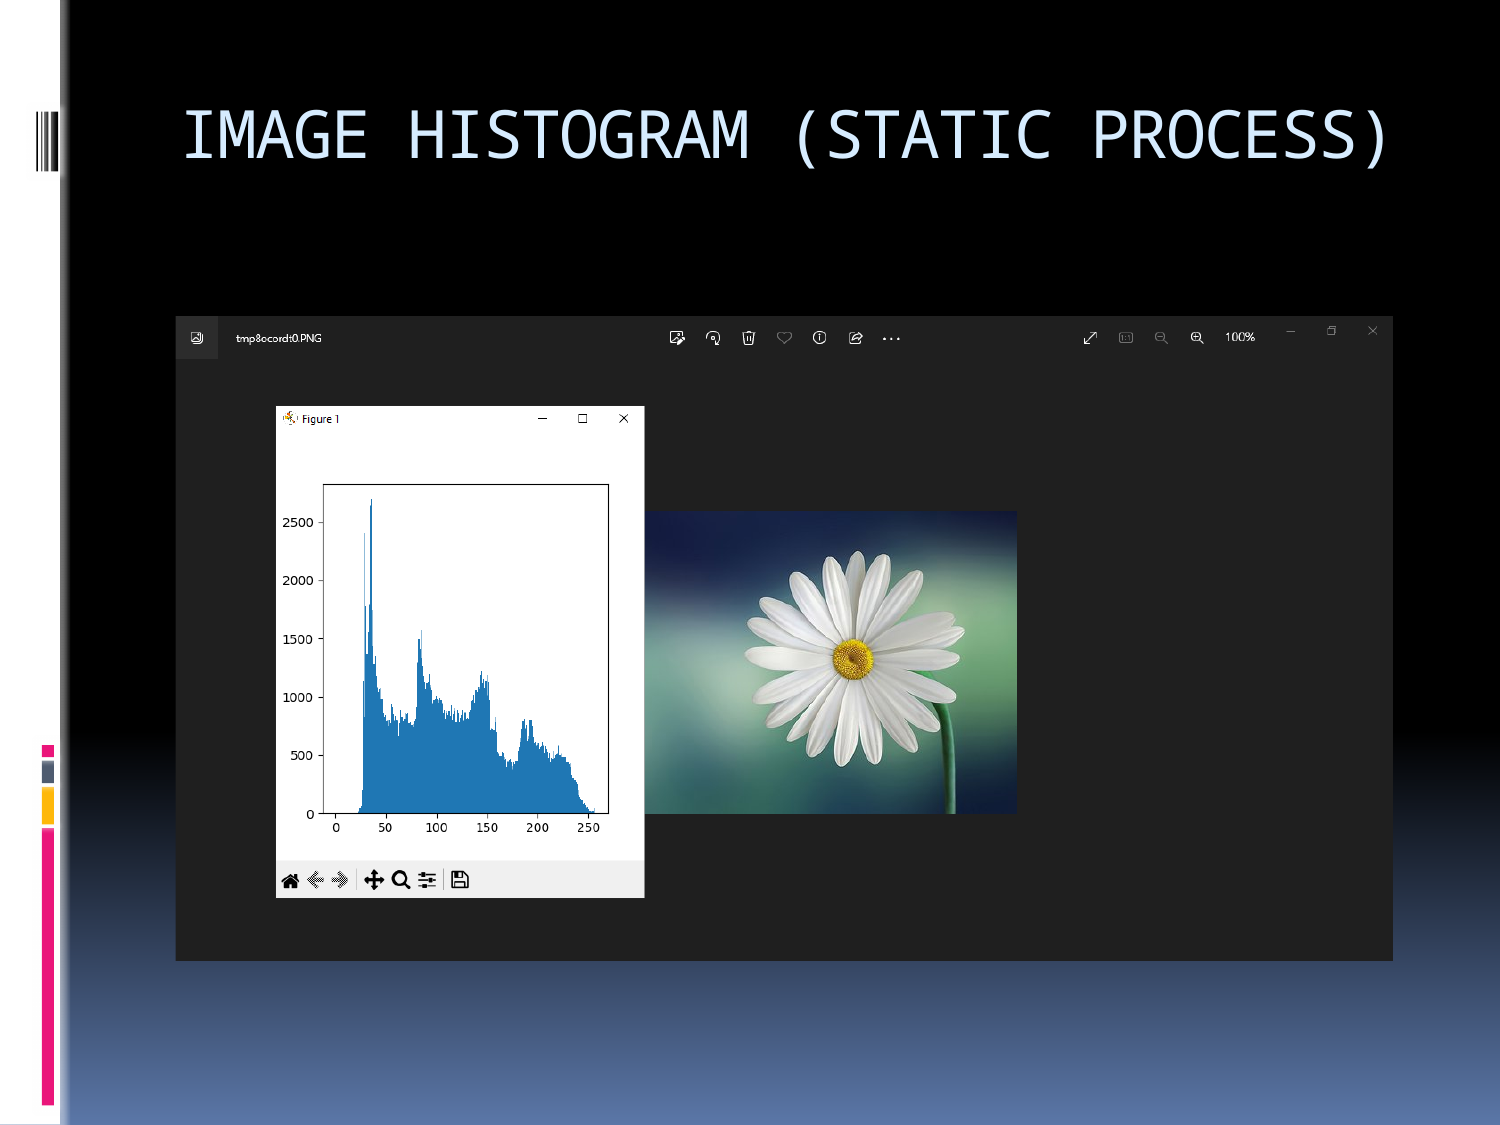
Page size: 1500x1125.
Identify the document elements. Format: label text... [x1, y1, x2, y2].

title IMAGE HISTOGRAM (STATIC PROCESS) [150, 83, 1425, 234]
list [175, 315, 1394, 962]
